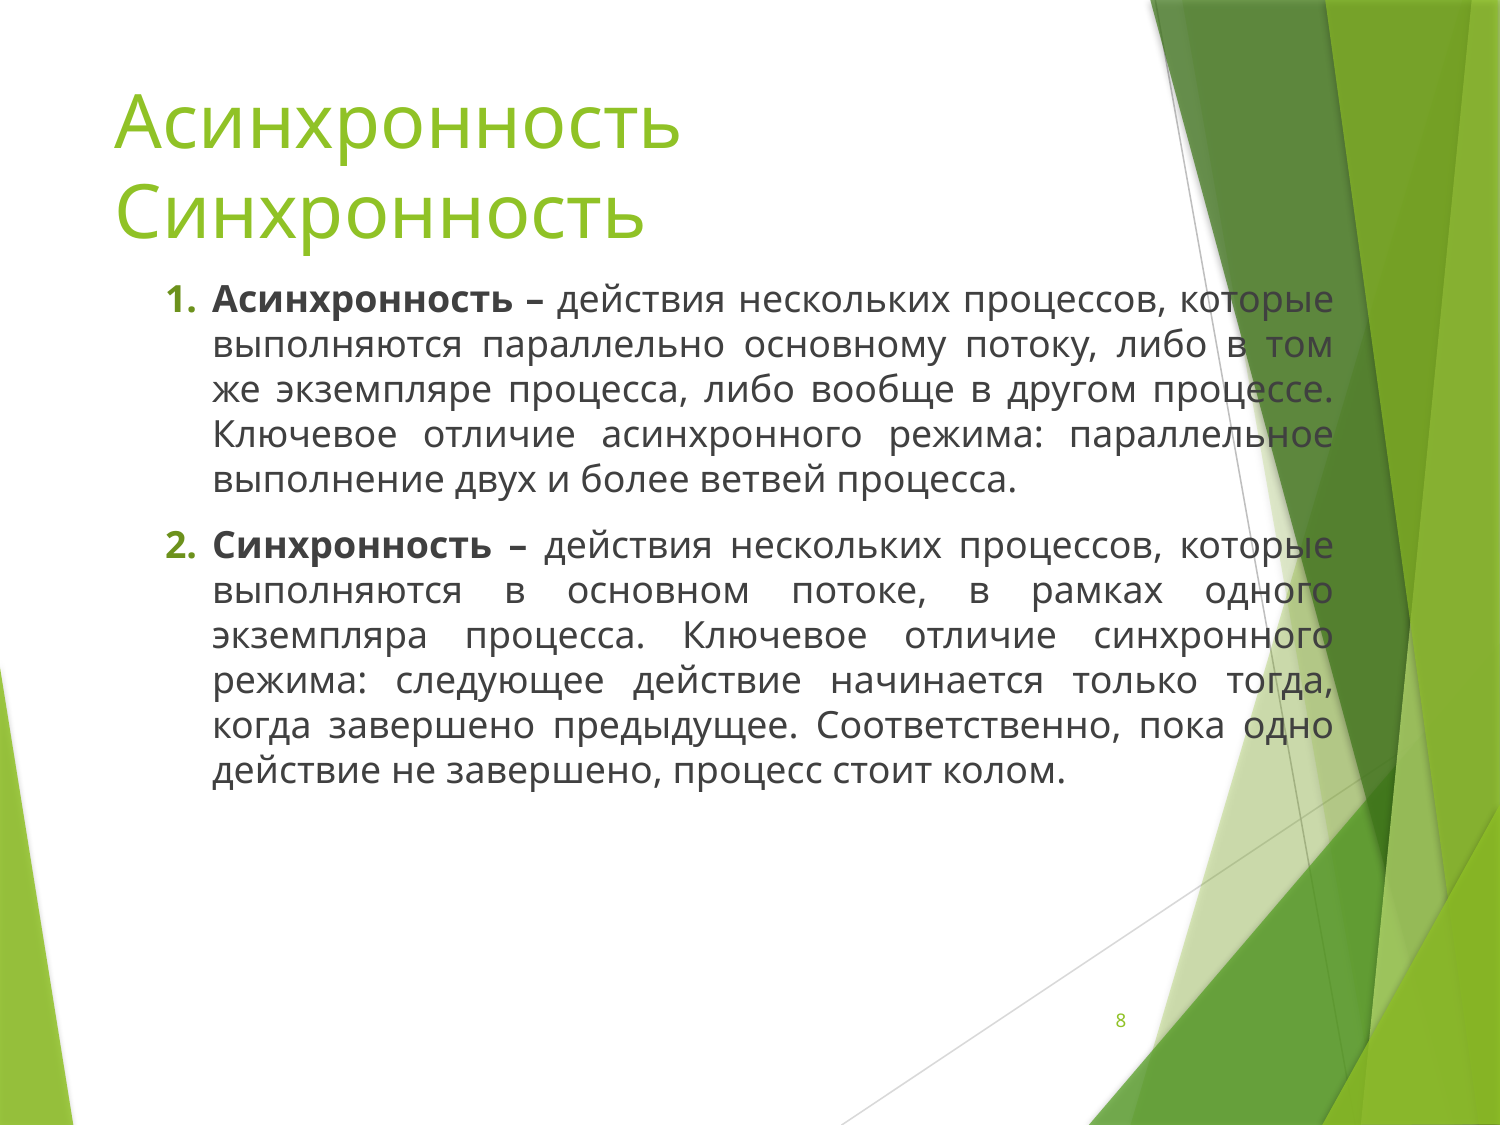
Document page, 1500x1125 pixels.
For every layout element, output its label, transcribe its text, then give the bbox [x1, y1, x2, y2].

slide_number 8 [1057, 1000, 1142, 1051]
list Асинхронность – действия нескольких процессов, которые выполняются параллельно основному потоку, либо в том же экземпляре процесса, либо вообще в другом процессе. Ключевое отличие асинхронного режима: параллельное выполнение двух и более ветвей процесса. Синхронность – действия нескольких процессов, которые выполняются в основном потоке, в рамках одного экземпляра процесса. Ключевое отличие синхронного режима: следующее действие начинается только тогда, когда завершено предыдущее. Соответственно, пока одно действие не завершено, процесс стоит колом. [150, 267, 1350, 1000]
title Асинхронность Синхронность [99, 66, 1142, 268]
